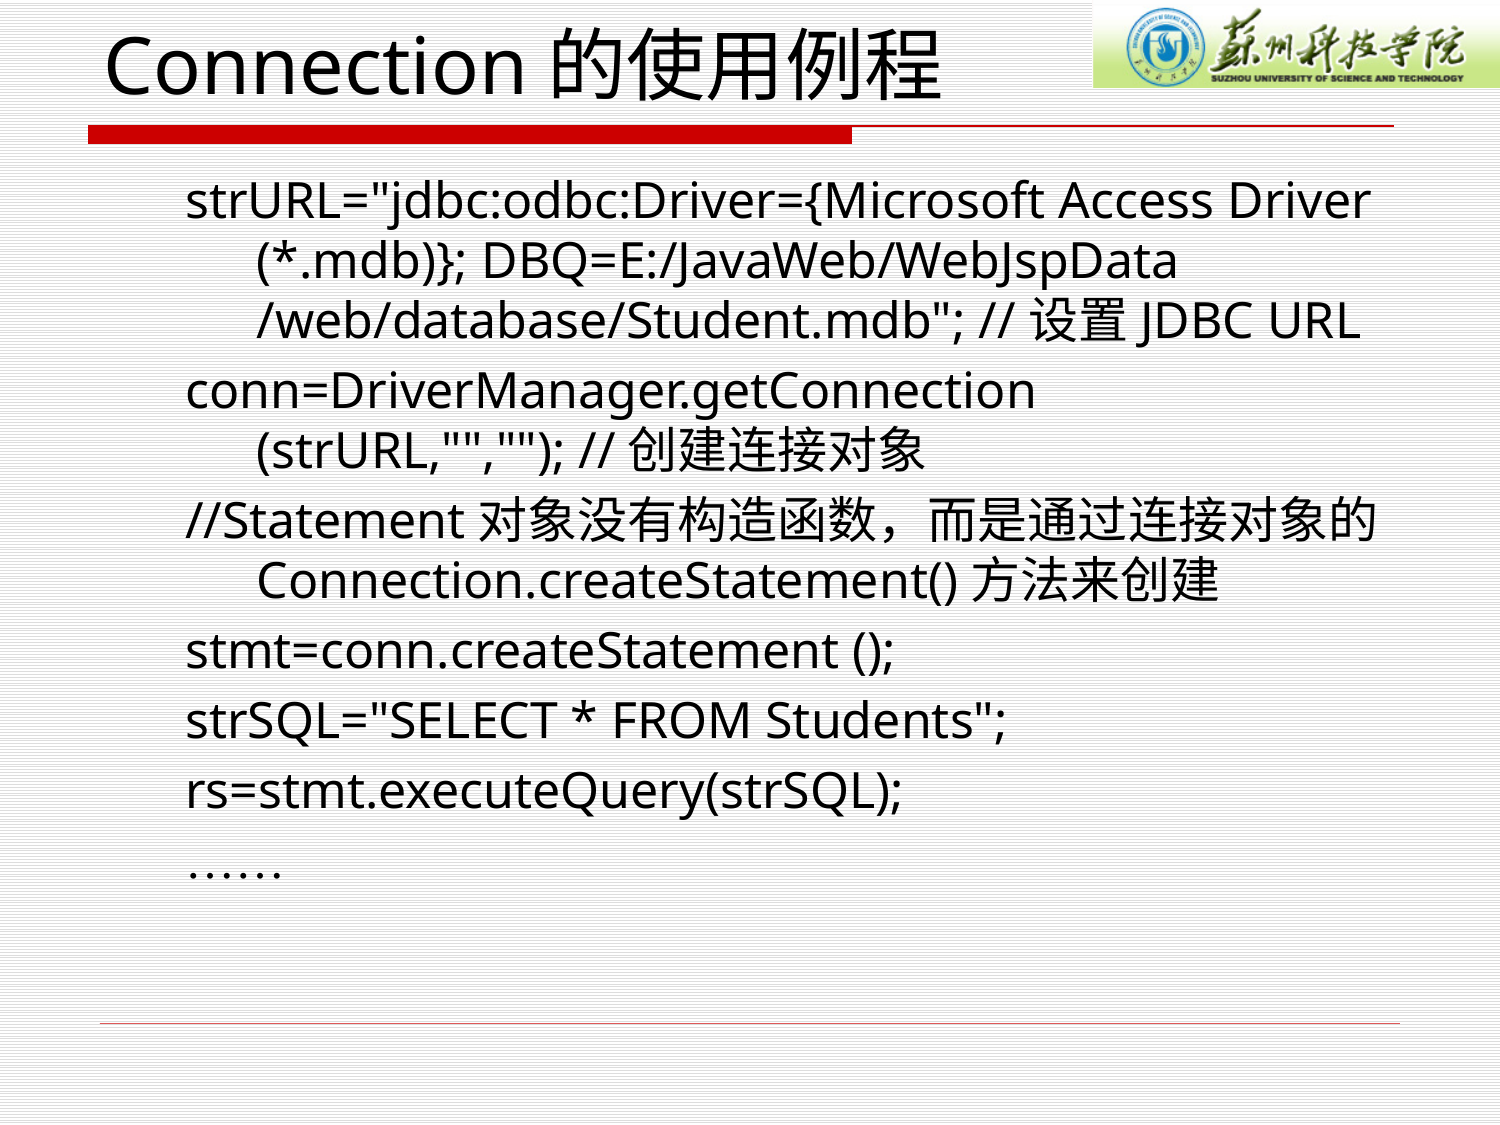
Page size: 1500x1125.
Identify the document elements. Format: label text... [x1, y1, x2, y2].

title Connection的使用例程 [88, 0, 1402, 119]
list strURL="jdbc:odbc:Driver={Microsoft Access Driver (*.mdb)}; DBQ=E:/JavaWeb/WebJspData /web/database/Student.mdb"; //设置JDBC URL conn=DriverManager.getConnection (strURL,"",""); //创建连接对象 //Statement对象没有构造函数，而是通过连接对象的Connection.createStatement()方法来创建 stmt=conn.createStatement (); strSQL="SELECT * FROM Students"; rs=stmt.executeQuery(strSQL); …… [92, 160, 1406, 1012]
picture [1402, 0, 1500, 88]
